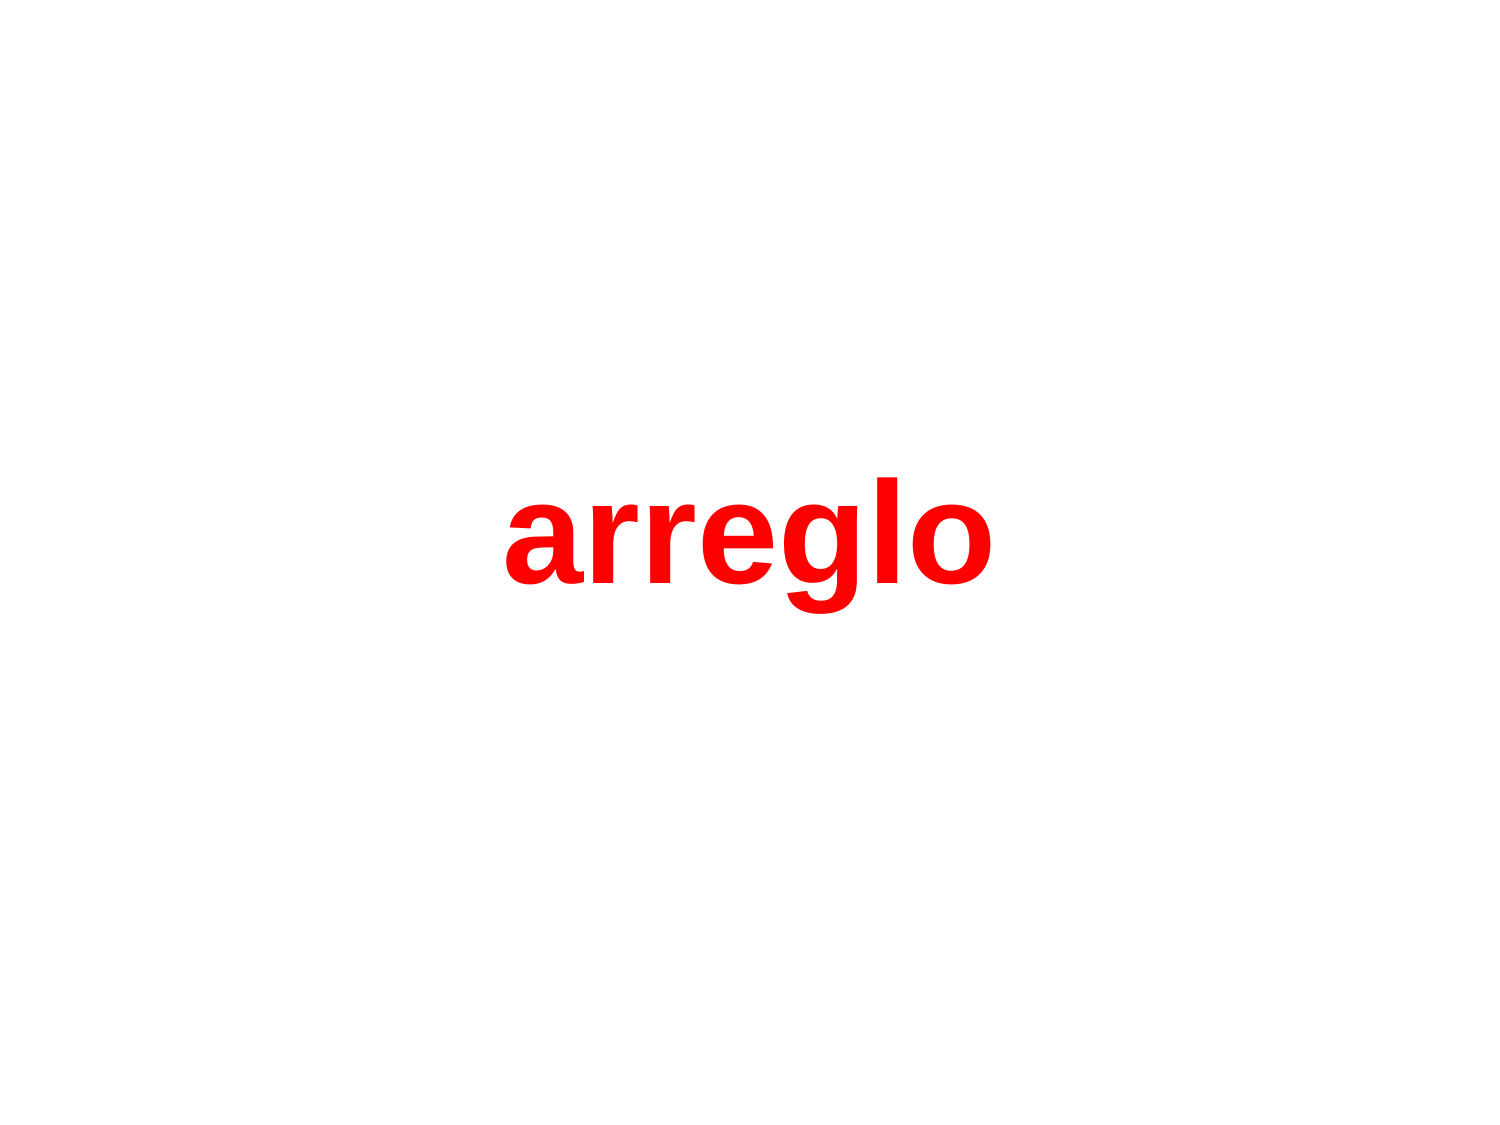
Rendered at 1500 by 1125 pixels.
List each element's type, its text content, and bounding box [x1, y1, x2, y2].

title arreglo [112, 349, 1388, 591]
